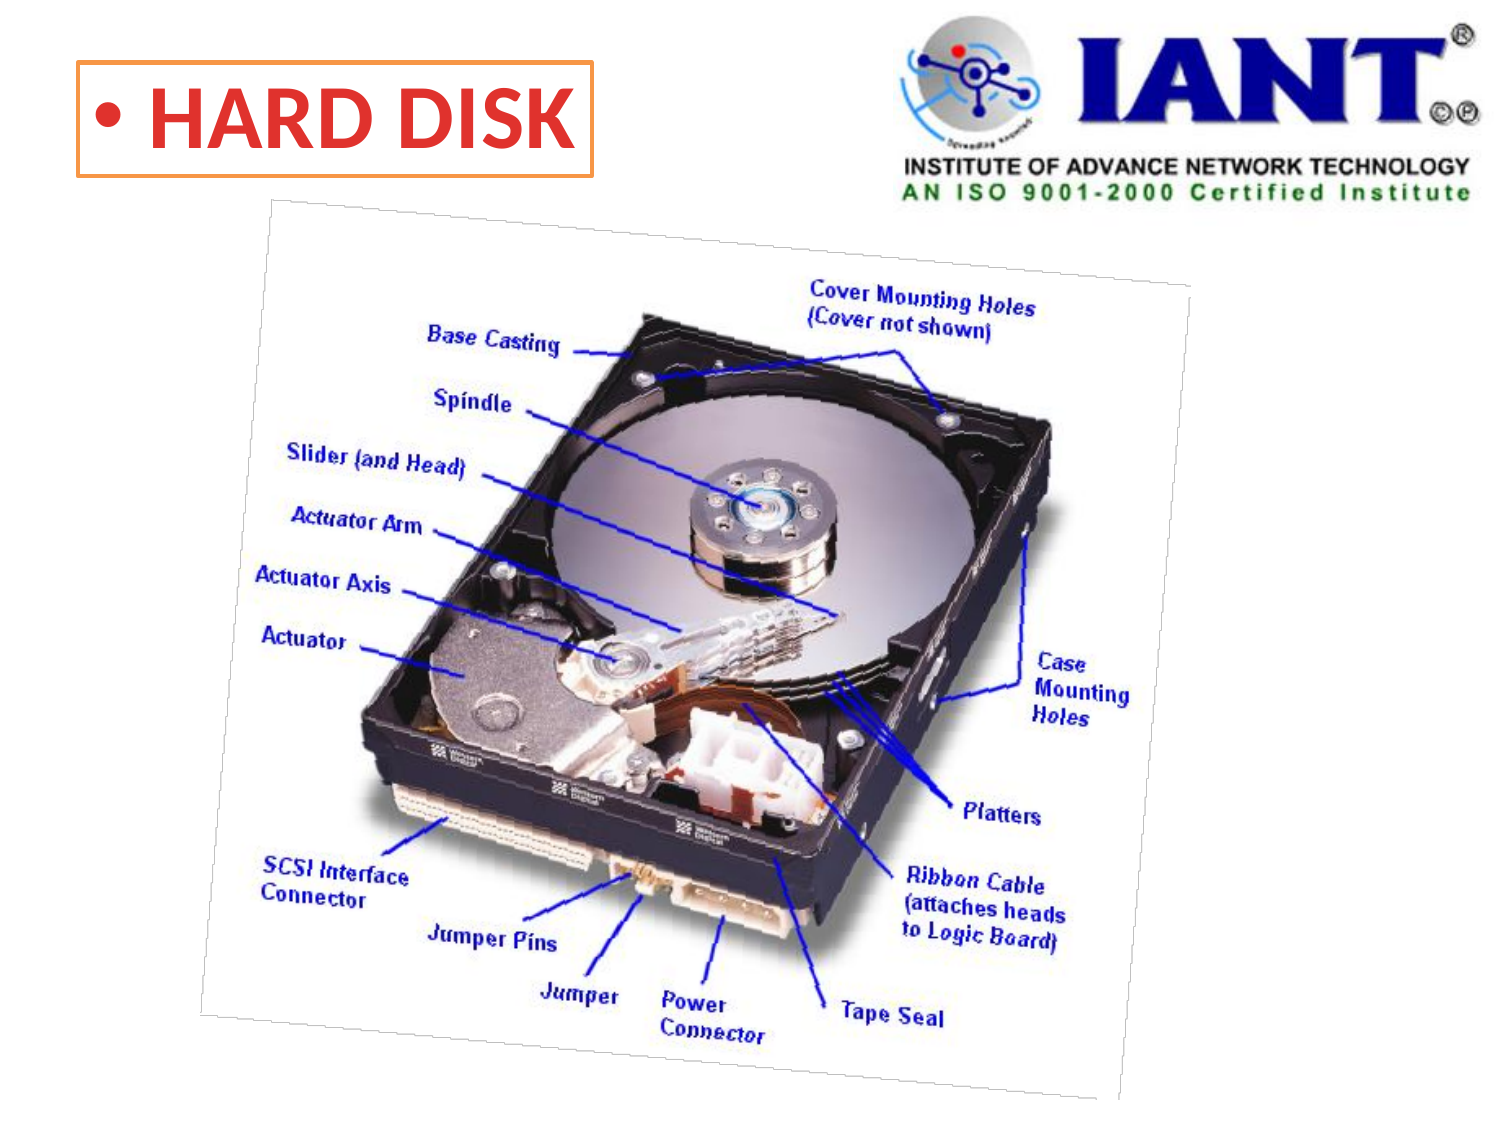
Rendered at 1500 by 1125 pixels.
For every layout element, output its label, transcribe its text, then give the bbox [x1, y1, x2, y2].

text_box HARD DISK [76, 60, 594, 178]
picture [199, 0, 1500, 1101]
